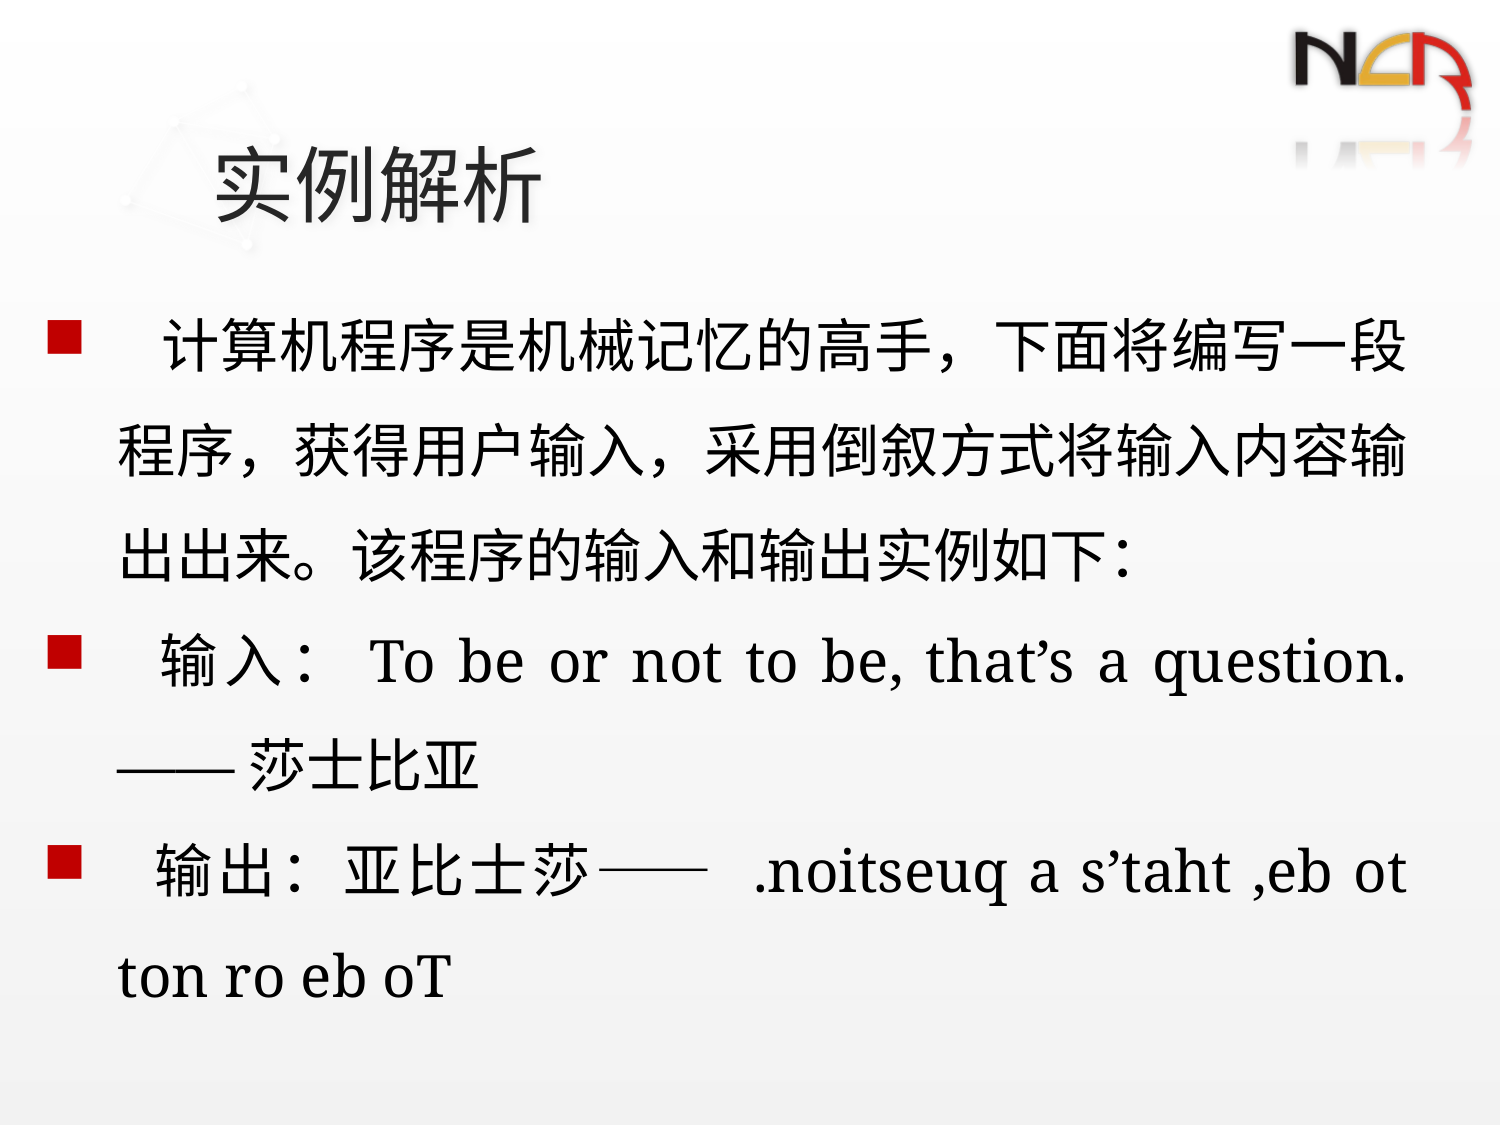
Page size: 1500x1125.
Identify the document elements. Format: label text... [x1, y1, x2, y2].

picture [1281, 0, 1488, 229]
text_box 计算机程序是机械记忆的高手，下面将编写一段程序，获得用户输入，采用倒叙方式将输入内容输出出来。该程序的输入和输出实例如下： 输入：To be or not to be, that’s a question. ——莎士比亚 输出：亚比士莎—— .noitseuq a s’taht ,eb ot ton ro eb oT [28, 267, 1423, 1017]
picture [111, 64, 314, 268]
text_box 实例解析 [318, 125, 560, 241]
